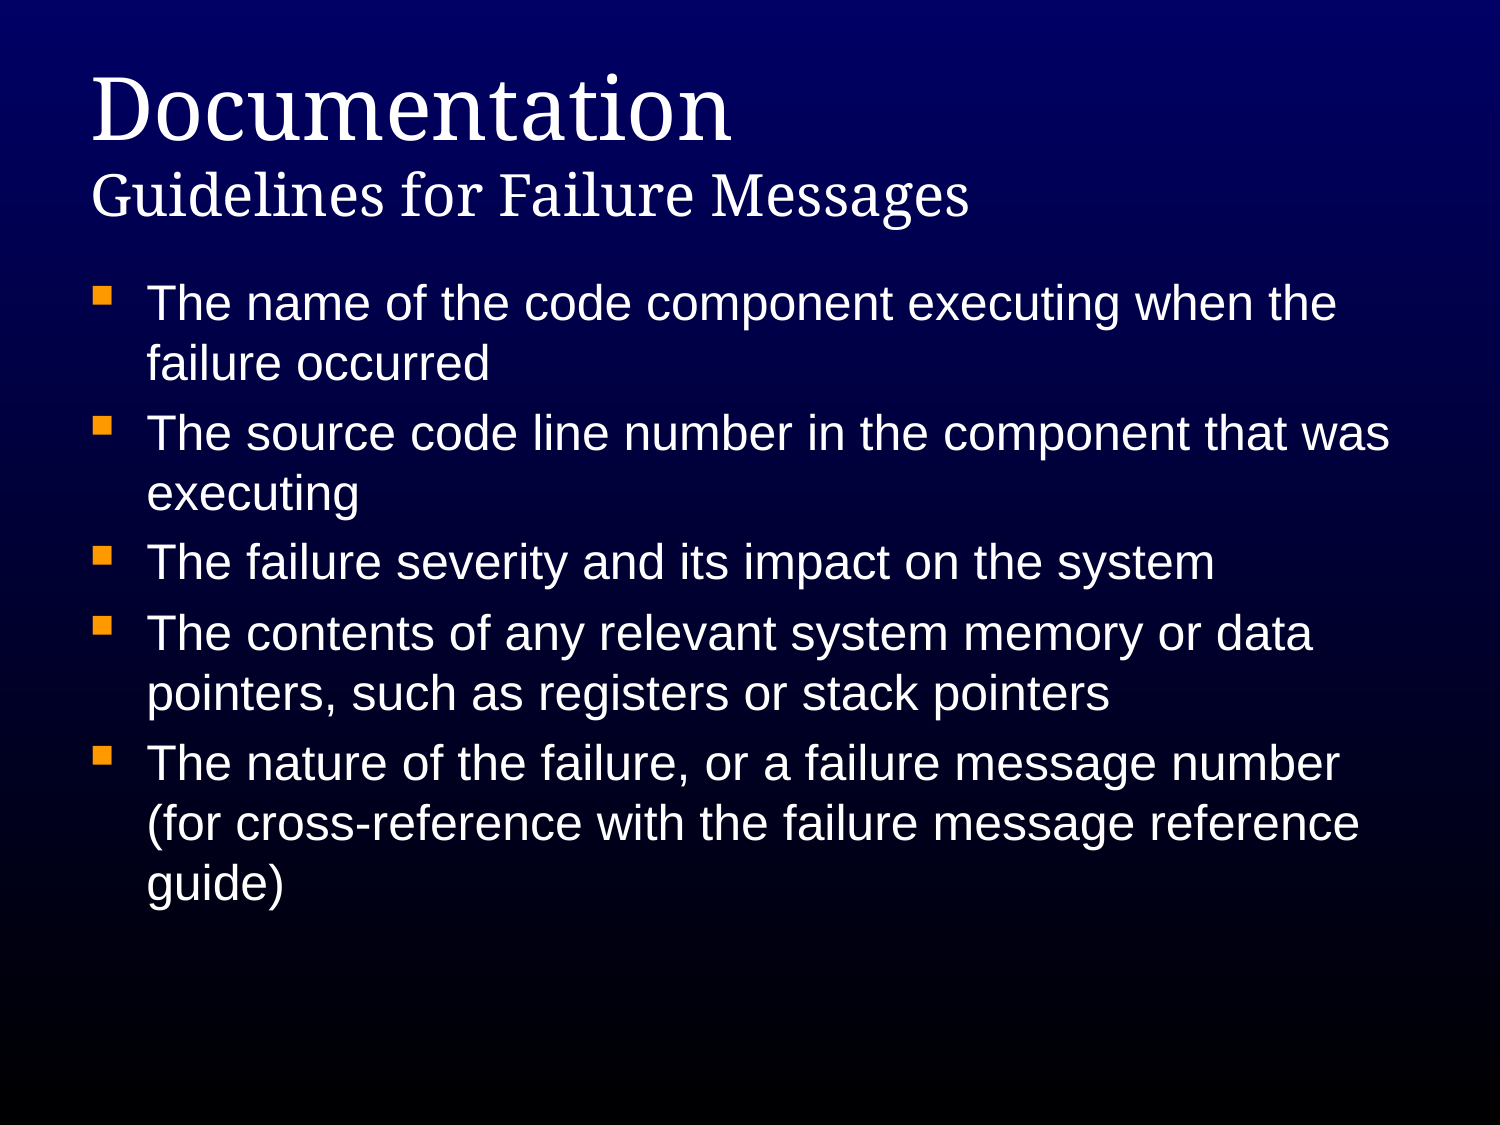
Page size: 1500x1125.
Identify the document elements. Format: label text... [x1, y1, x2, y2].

title Documentation Guidelines for Failure Messages [75, 45, 1425, 233]
list The name of the code component executing when the failure occurred The source code line number in the component that was executing The failure severity and its impact on the system The contents of any relevant system memory or data pointers, such as registers or stack pointers The nature of the failure, or a failure message number (for cross-reference with the failure message reference guide) [75, 262, 1425, 1006]
